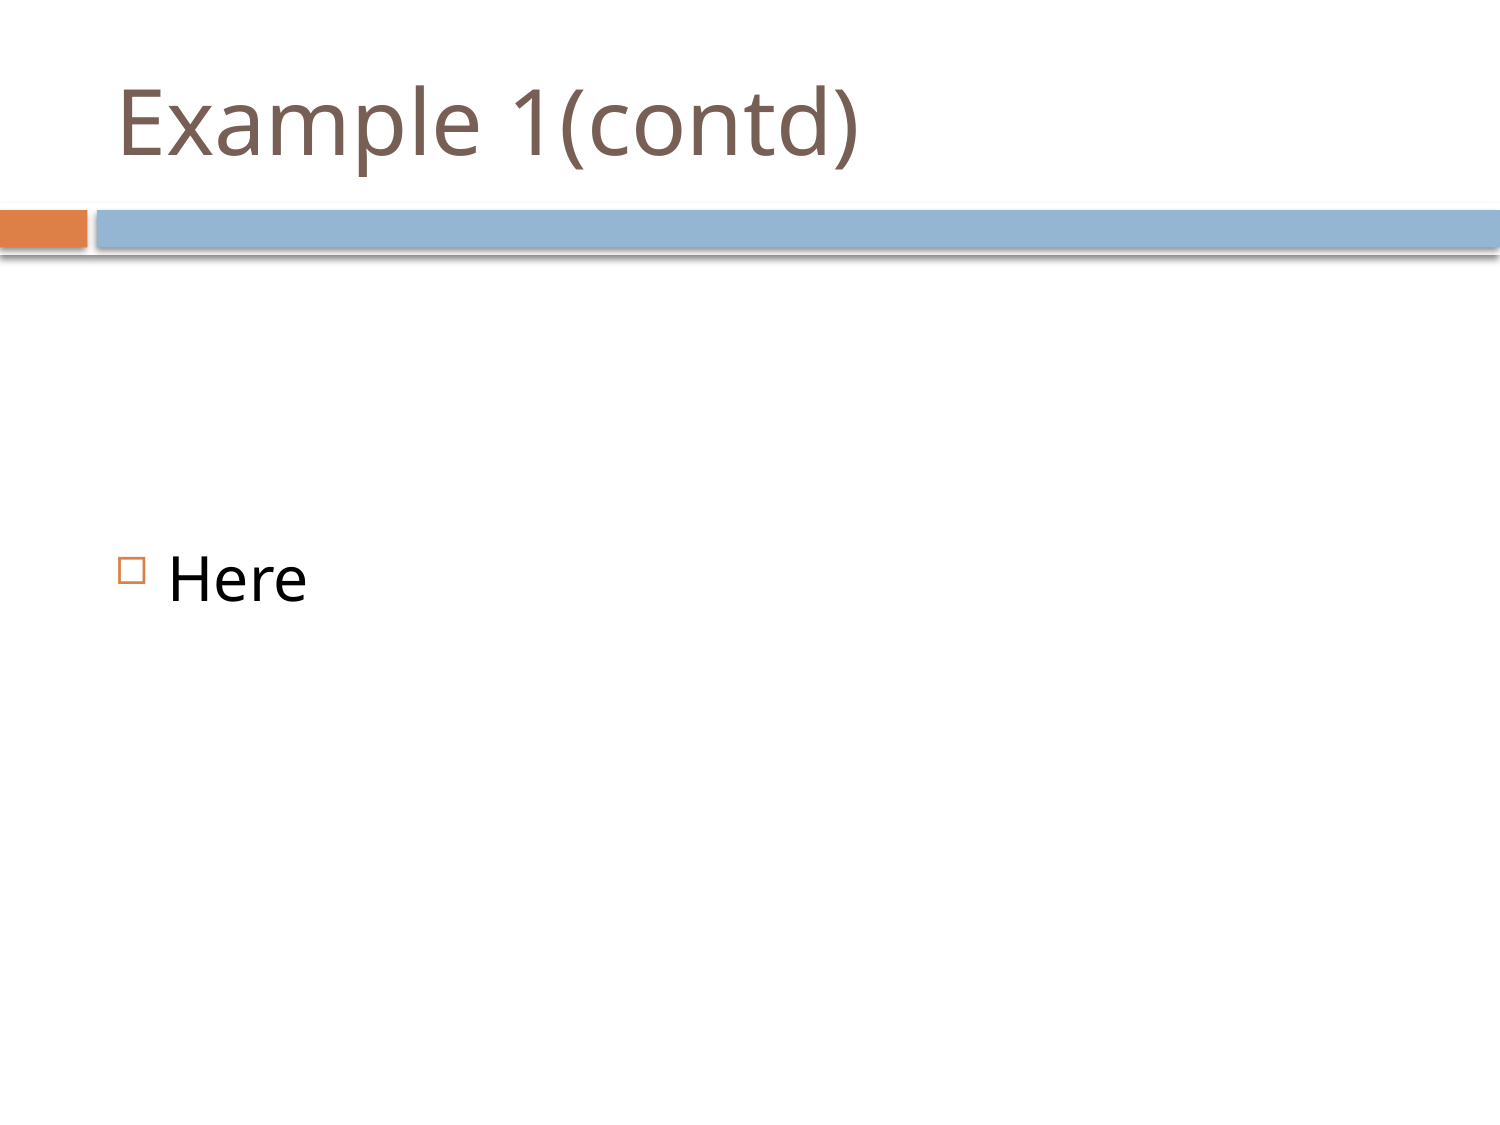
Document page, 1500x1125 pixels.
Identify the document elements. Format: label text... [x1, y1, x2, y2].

title Example 1(contd) [100, 37, 1438, 200]
